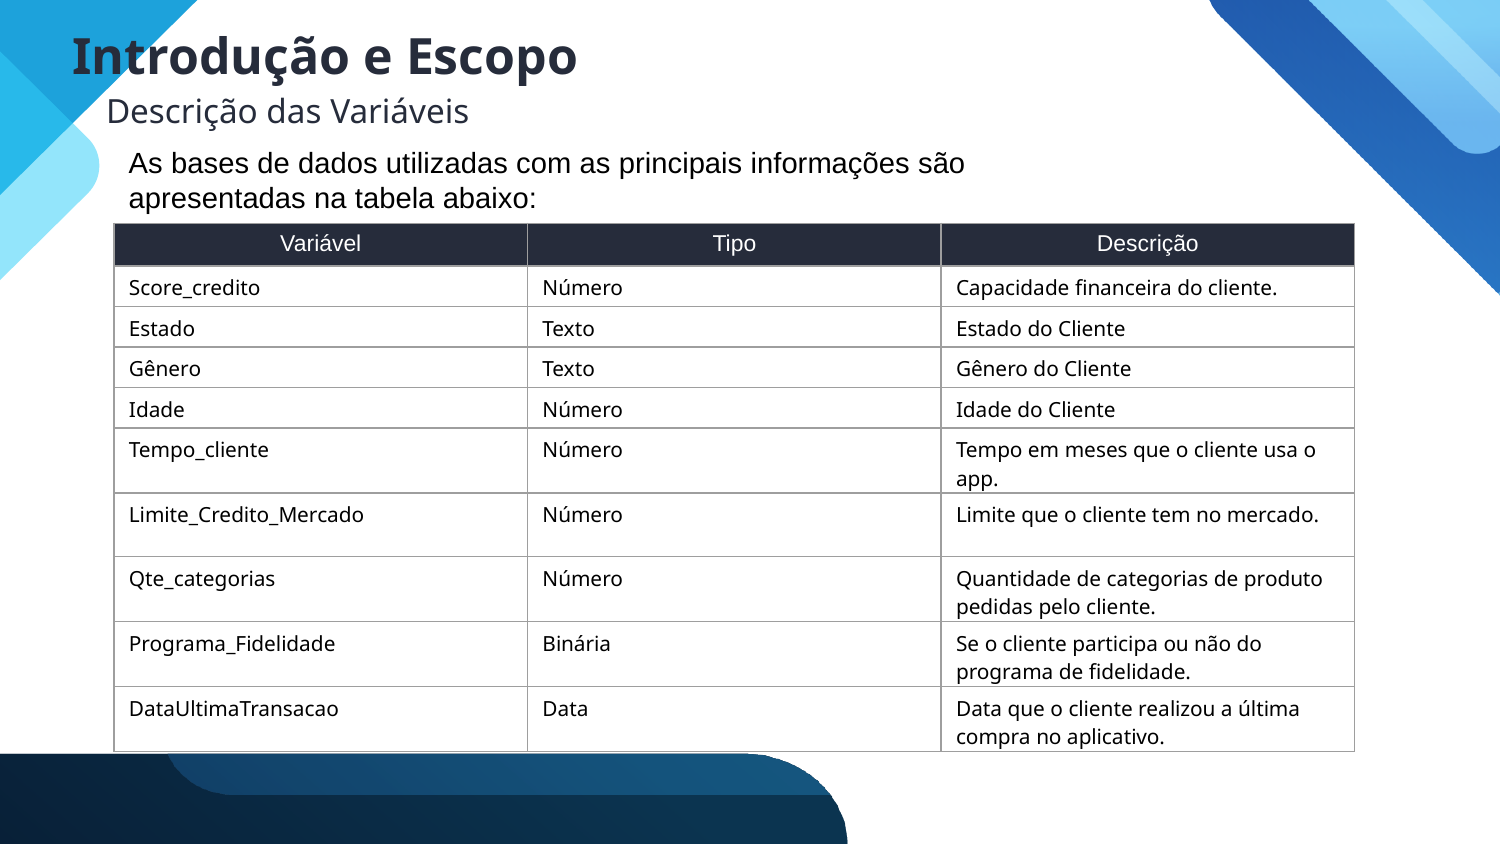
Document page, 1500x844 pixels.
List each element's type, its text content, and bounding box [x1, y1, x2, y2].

table_cell Tempo em meses que o cliente usa o app. [942, 429, 1354, 492]
table_cell Quantidade de categorias de produto pedidas pelo cliente. [942, 557, 1354, 621]
table_header Tipo [528, 224, 940, 265]
table_cell Limite_Credito_Mercado [115, 494, 527, 556]
table_cell Limite que o cliente tem no mercado. [942, 494, 1354, 556]
table_cell Texto [528, 307, 940, 346]
table_cell Estado [115, 307, 527, 346]
table_cell Número [528, 267, 940, 306]
table_cell Gênero do Cliente [942, 348, 1354, 387]
table_cell Número [528, 494, 940, 556]
title Introdução e Escopo [57, 9, 733, 91]
table_cell Programa_Fidelidade [115, 622, 527, 686]
table_cell Data [528, 687, 940, 751]
table_cell Se o cliente participa ou não do programa de fidelidade. [942, 622, 1354, 686]
table_cell Capacidade financeira do cliente. [942, 267, 1172, 306]
table_cell DataUltimaTransacao [115, 687, 527, 751]
text_box As bases de dados utilizadas com as principais informações são apresentadas na tabela abaixo: [113, 137, 985, 223]
subtitle Descrição das Variáveis [91, 74, 767, 138]
table_cell Texto [528, 348, 940, 387]
table_cell Estado do Cliente [942, 307, 1172, 346]
table_cell Tempo_cliente [115, 429, 527, 492]
table_cell Idade do Cliente [942, 388, 1354, 427]
table_cell Binária [528, 622, 940, 686]
table_cell Gênero [115, 348, 527, 387]
table_cell Número [528, 388, 940, 427]
picture [1177, 0, 1500, 345]
table_header Descrição [942, 224, 1172, 265]
table_cell Qte_categorias [115, 557, 527, 621]
table_cell Número [528, 557, 940, 621]
table_cell Data que o cliente realizou a última compra no aplicativo. [942, 687, 1354, 751]
table_cell Score_credito [115, 267, 527, 306]
table_cell Número [528, 429, 940, 492]
table_cell Idade [115, 388, 527, 427]
picture [0, 744, 898, 844]
table_header Variável [115, 224, 527, 265]
